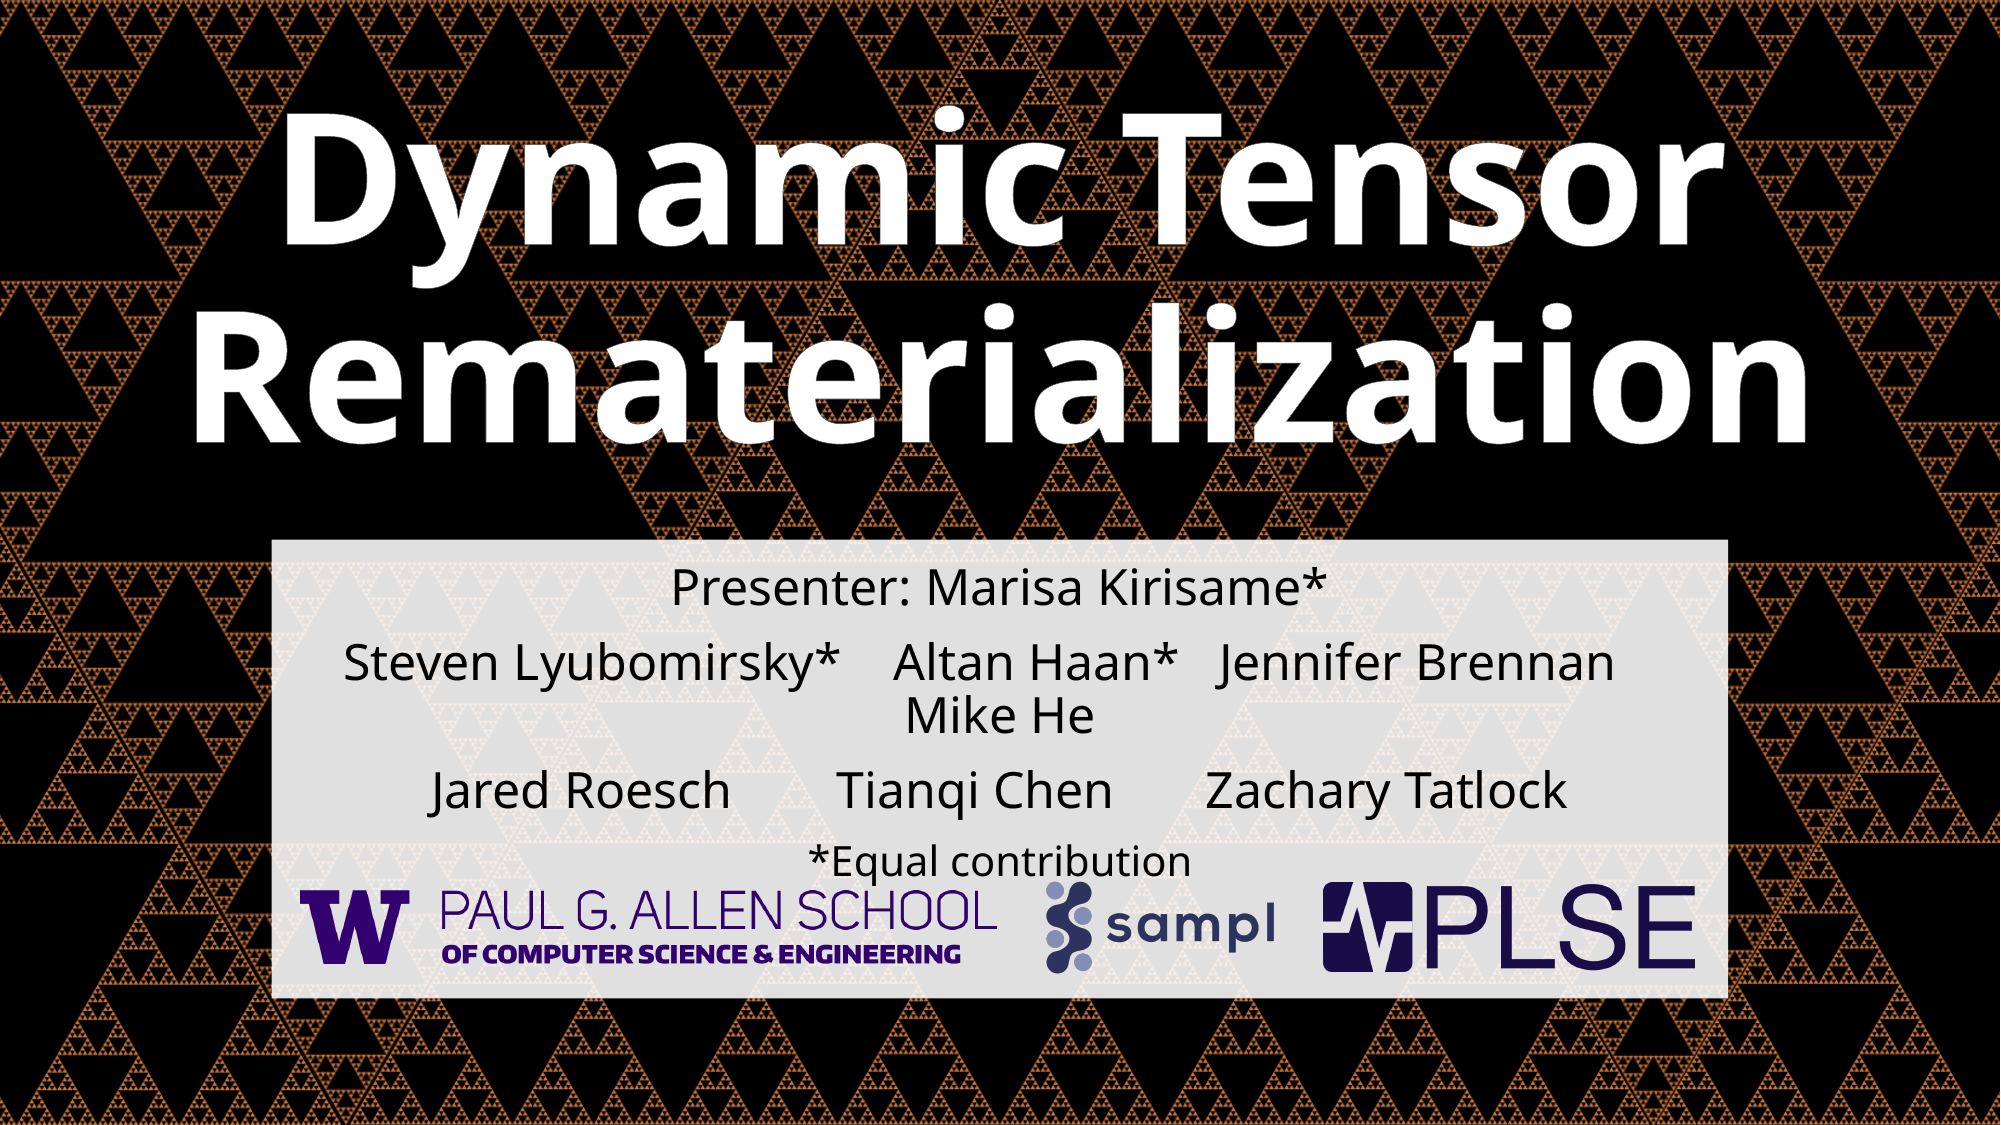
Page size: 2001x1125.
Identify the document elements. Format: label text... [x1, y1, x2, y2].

title Dynamic Tensor Rematerialization [107, 194, 1893, 490]
picture [1323, 882, 1695, 972]
picture [300, 890, 997, 964]
subtitle Presenter: Marisa Kirisame* Steven Lyubomirsky* Altan Haan* Jennifer Brennan Mike He Jared Roesch Tianqi Chen Zachary Tatlock *Equal contribution [271, 539, 1729, 999]
picture [1034, 876, 1281, 977]
